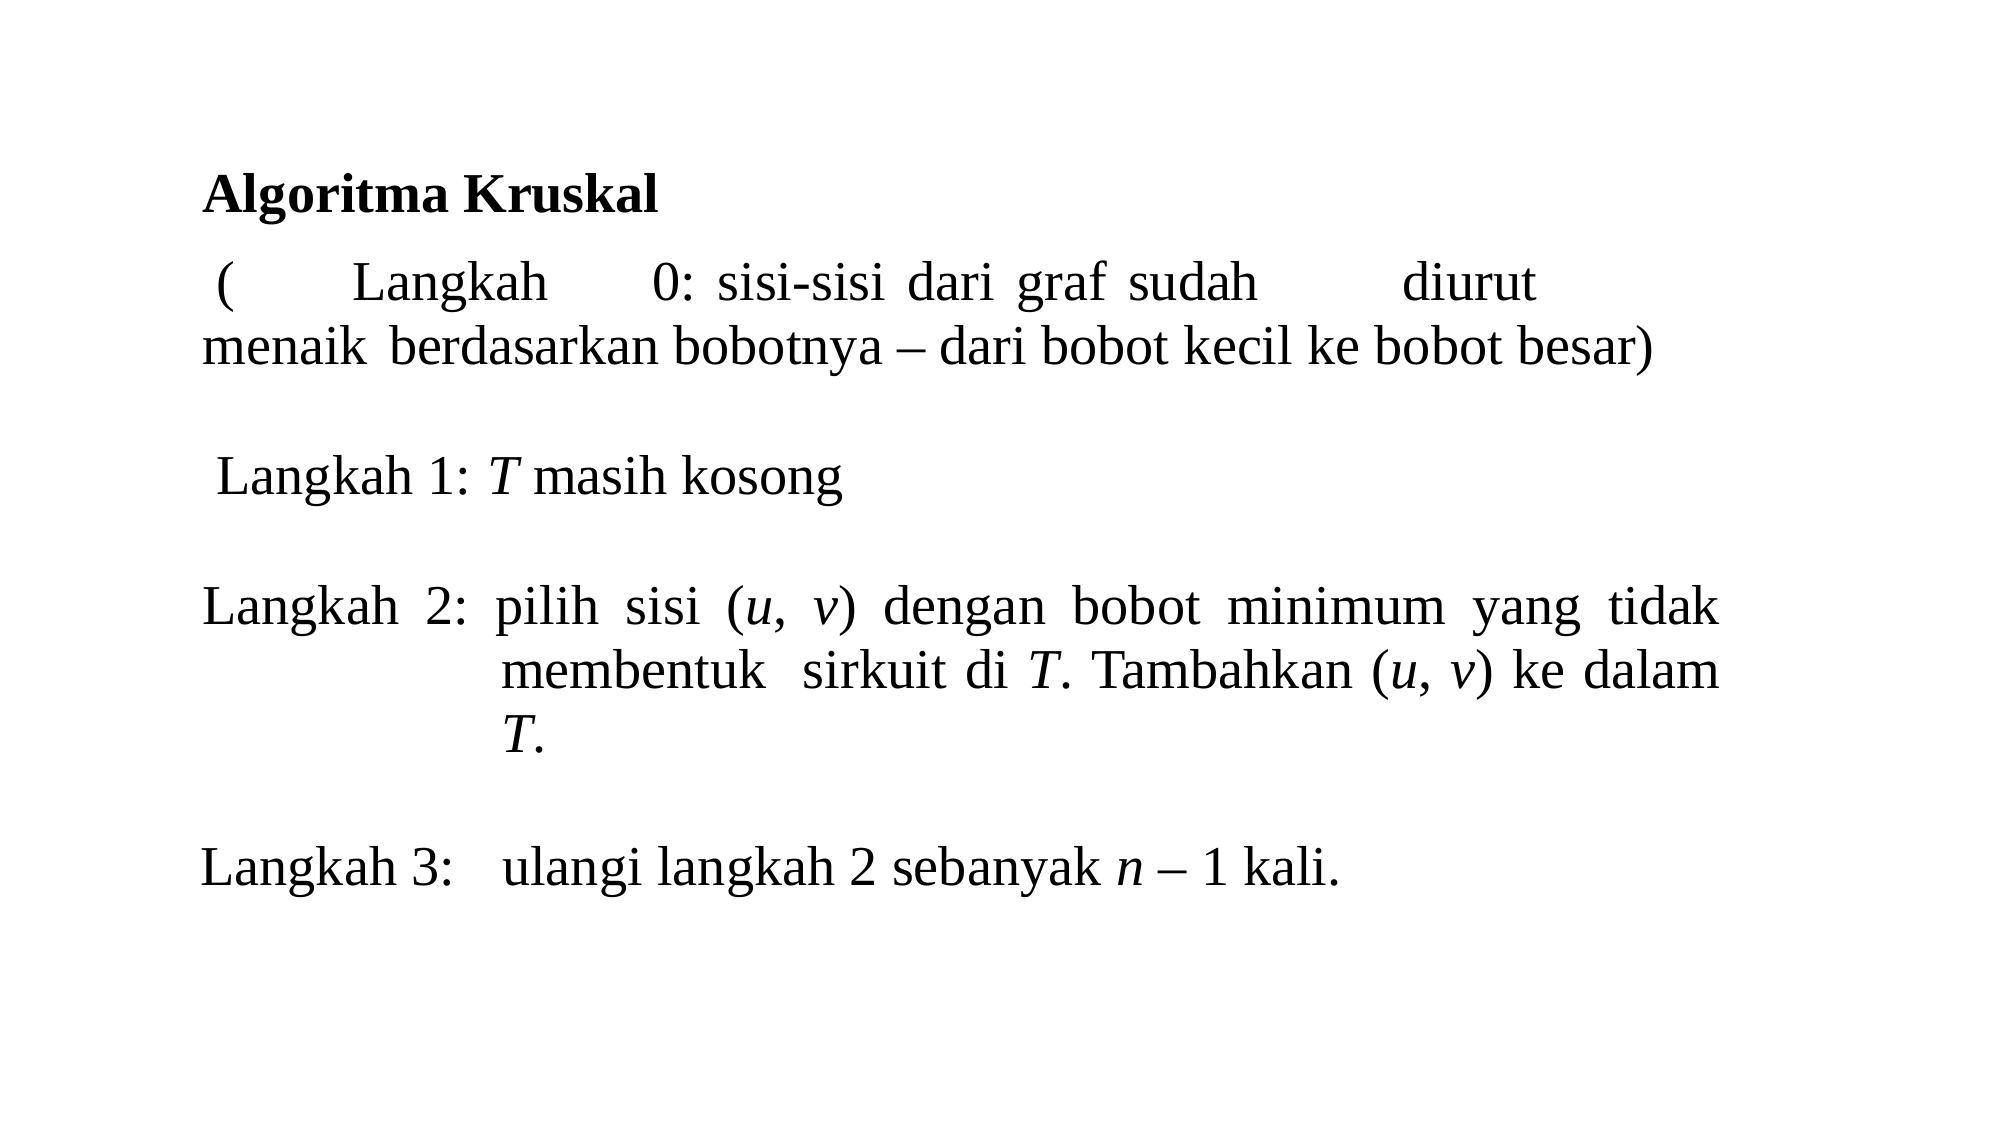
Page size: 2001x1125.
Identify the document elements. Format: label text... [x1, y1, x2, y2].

text_box Algoritma Kruskal ( Langkah 0: sisi-sisi dari graf sudah diurut menaik berdasarkan bobotnya – dari bobot kecil ke bobot besar) Langkah 1: T masih kosong Langkah 2: pilih sisi (u, v) dengan bobot minimum yang tidak membentuk sirkuit di T. Tambahkan (u, v) ke dalam T. Langkah 3: ulangi langkah 2 sebanyak n – 1 kali. [200, 136, 1721, 897]
